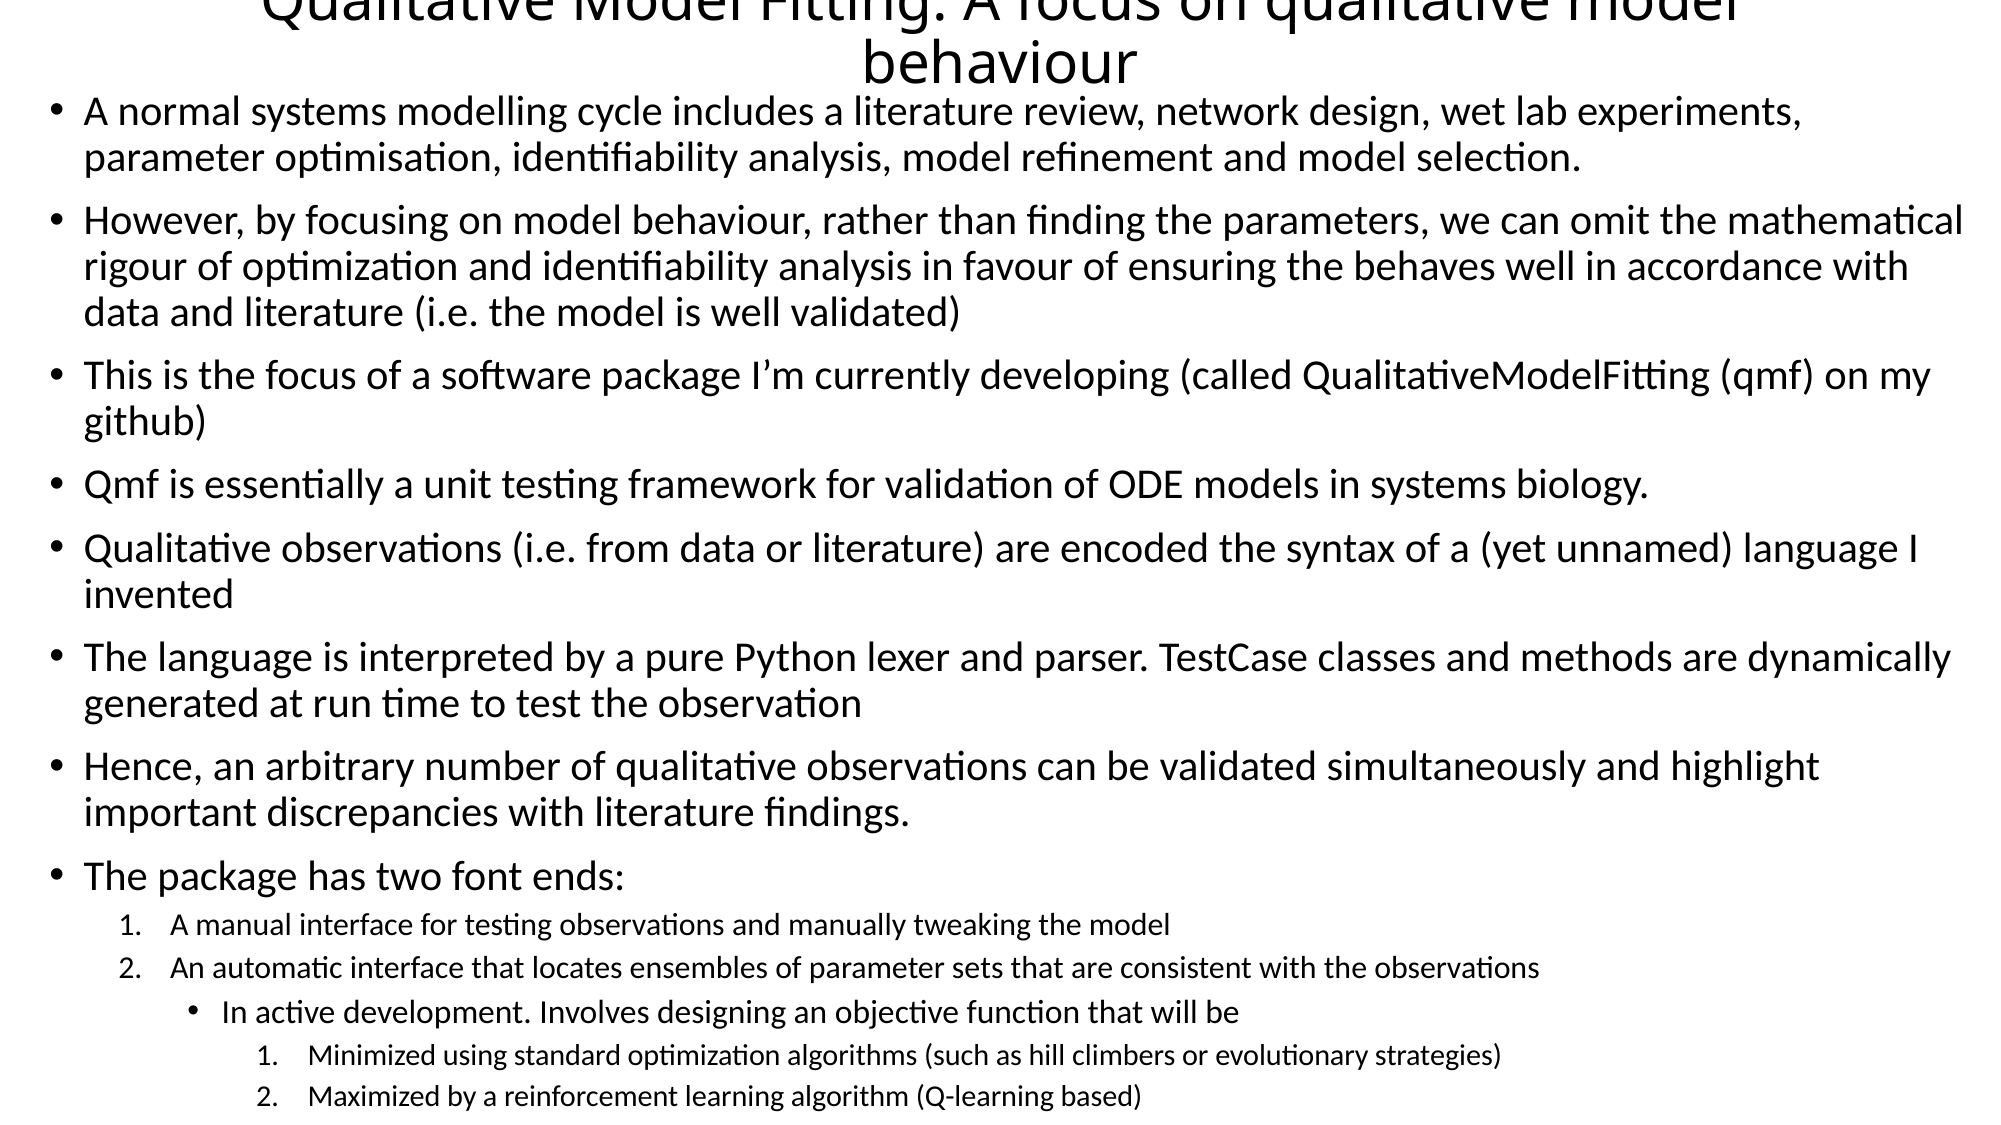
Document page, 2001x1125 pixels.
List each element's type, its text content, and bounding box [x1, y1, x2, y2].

list A normal systems modelling cycle includes a literature review, network design, wet lab experiments, parameter optimisation, identifiability analysis, model refinement and model selection. However, by focusing on model behaviour, rather than finding the parameters, we can omit the mathematical rigour of optimization and identifiability analysis in favour of ensuring the behaves well in accordance with data and literature (i.e. the model is well validated) This is the focus of a software package I’m currently developing (called QualitativeModelFitting (qmf) on my github) Qmf is essentially a unit testing framework for validation of ODE models in systems biology. Qualitative observations (i.e. from data or literature) are encoded the syntax of a (yet unnamed) language I invented The language is interpreted by a pure Python lexer and parser. TestCase classes and methods are dynamically generated at run time to test the observation Hence, an arbitrary number of qualitative observations can be validated simultaneously and highlight important discrepancies with literature findings. The package has two font ends: A manual interface for testing observations and manually tweaking the model An automatic interface that locates ensembles of parameter sets that are consistent with the observations In active development. Involves designing an objective function that will be Minimized using standard optimization algorithms (such as hill climbers or evolutionary strategies) Maximized by a reinforcement learning algorithm (Q-learning based) [34, 81, 1986, 1125]
title Qualitative Model Fitting: A focus on qualitative model behaviour [118, 0, 1882, 81]
